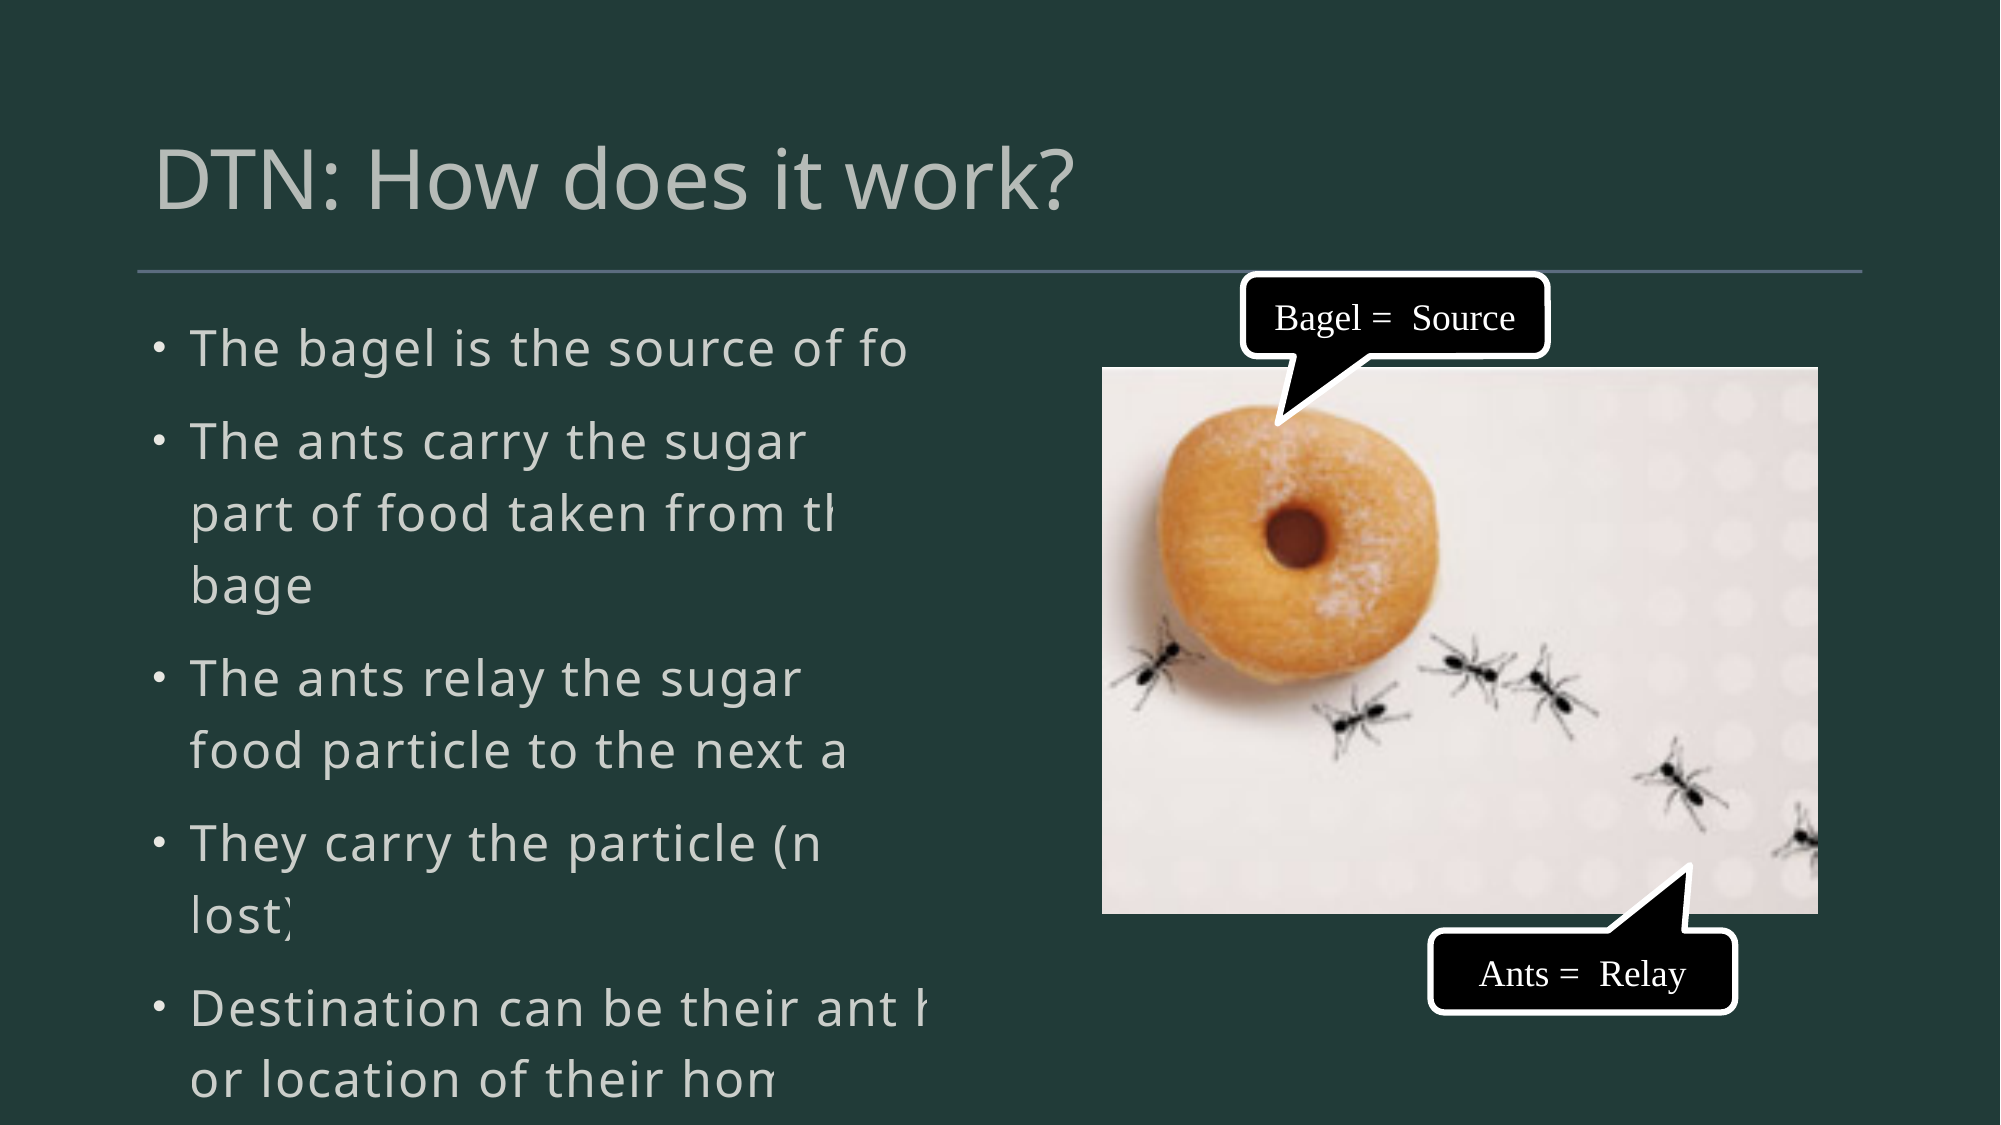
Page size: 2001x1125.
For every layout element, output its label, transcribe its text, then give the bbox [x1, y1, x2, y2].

text_box Bagel = Source [1243, 274, 1548, 367]
text_box Ants = Relay [1430, 914, 1736, 1013]
list The bagel is the source of food The ants carry the sugar or part of food taken from the bagel The ants relay the sugar or food particle to the next ant They carry the particle (not lost) Destination can be their ant hill or location of their home [137, 297, 1013, 985]
picture [1102, 367, 1818, 914]
title DTN: How does it work? [137, 108, 1863, 244]
